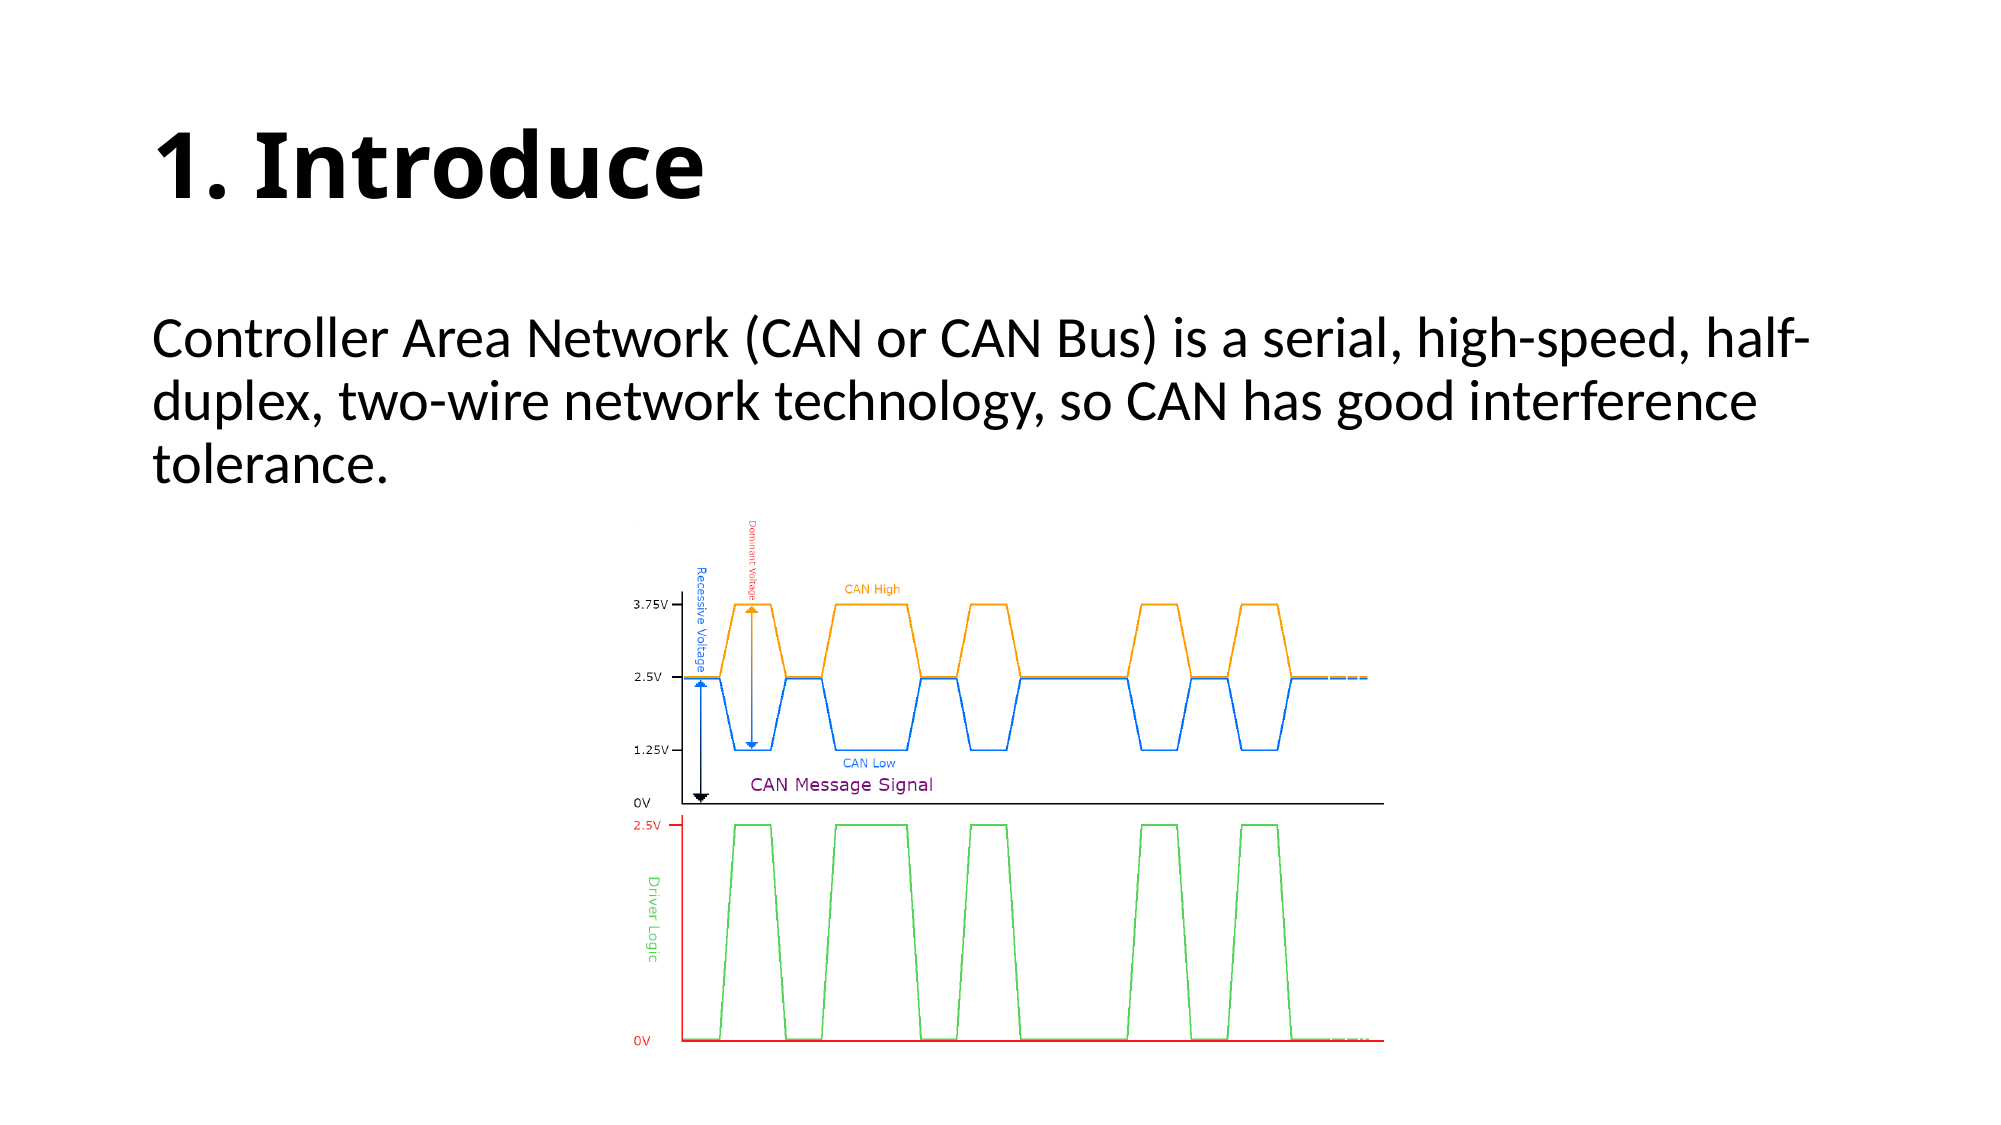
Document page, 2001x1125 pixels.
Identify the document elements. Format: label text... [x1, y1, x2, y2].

list Controller Area Network (CAN or CAN Bus) is a serial, high-speed, half-duplex, two-wire network technology, so CAN has good interference tolerance. [137, 299, 1863, 1014]
picture [616, 519, 1384, 1053]
title 1. Introduce [137, 59, 1863, 278]
